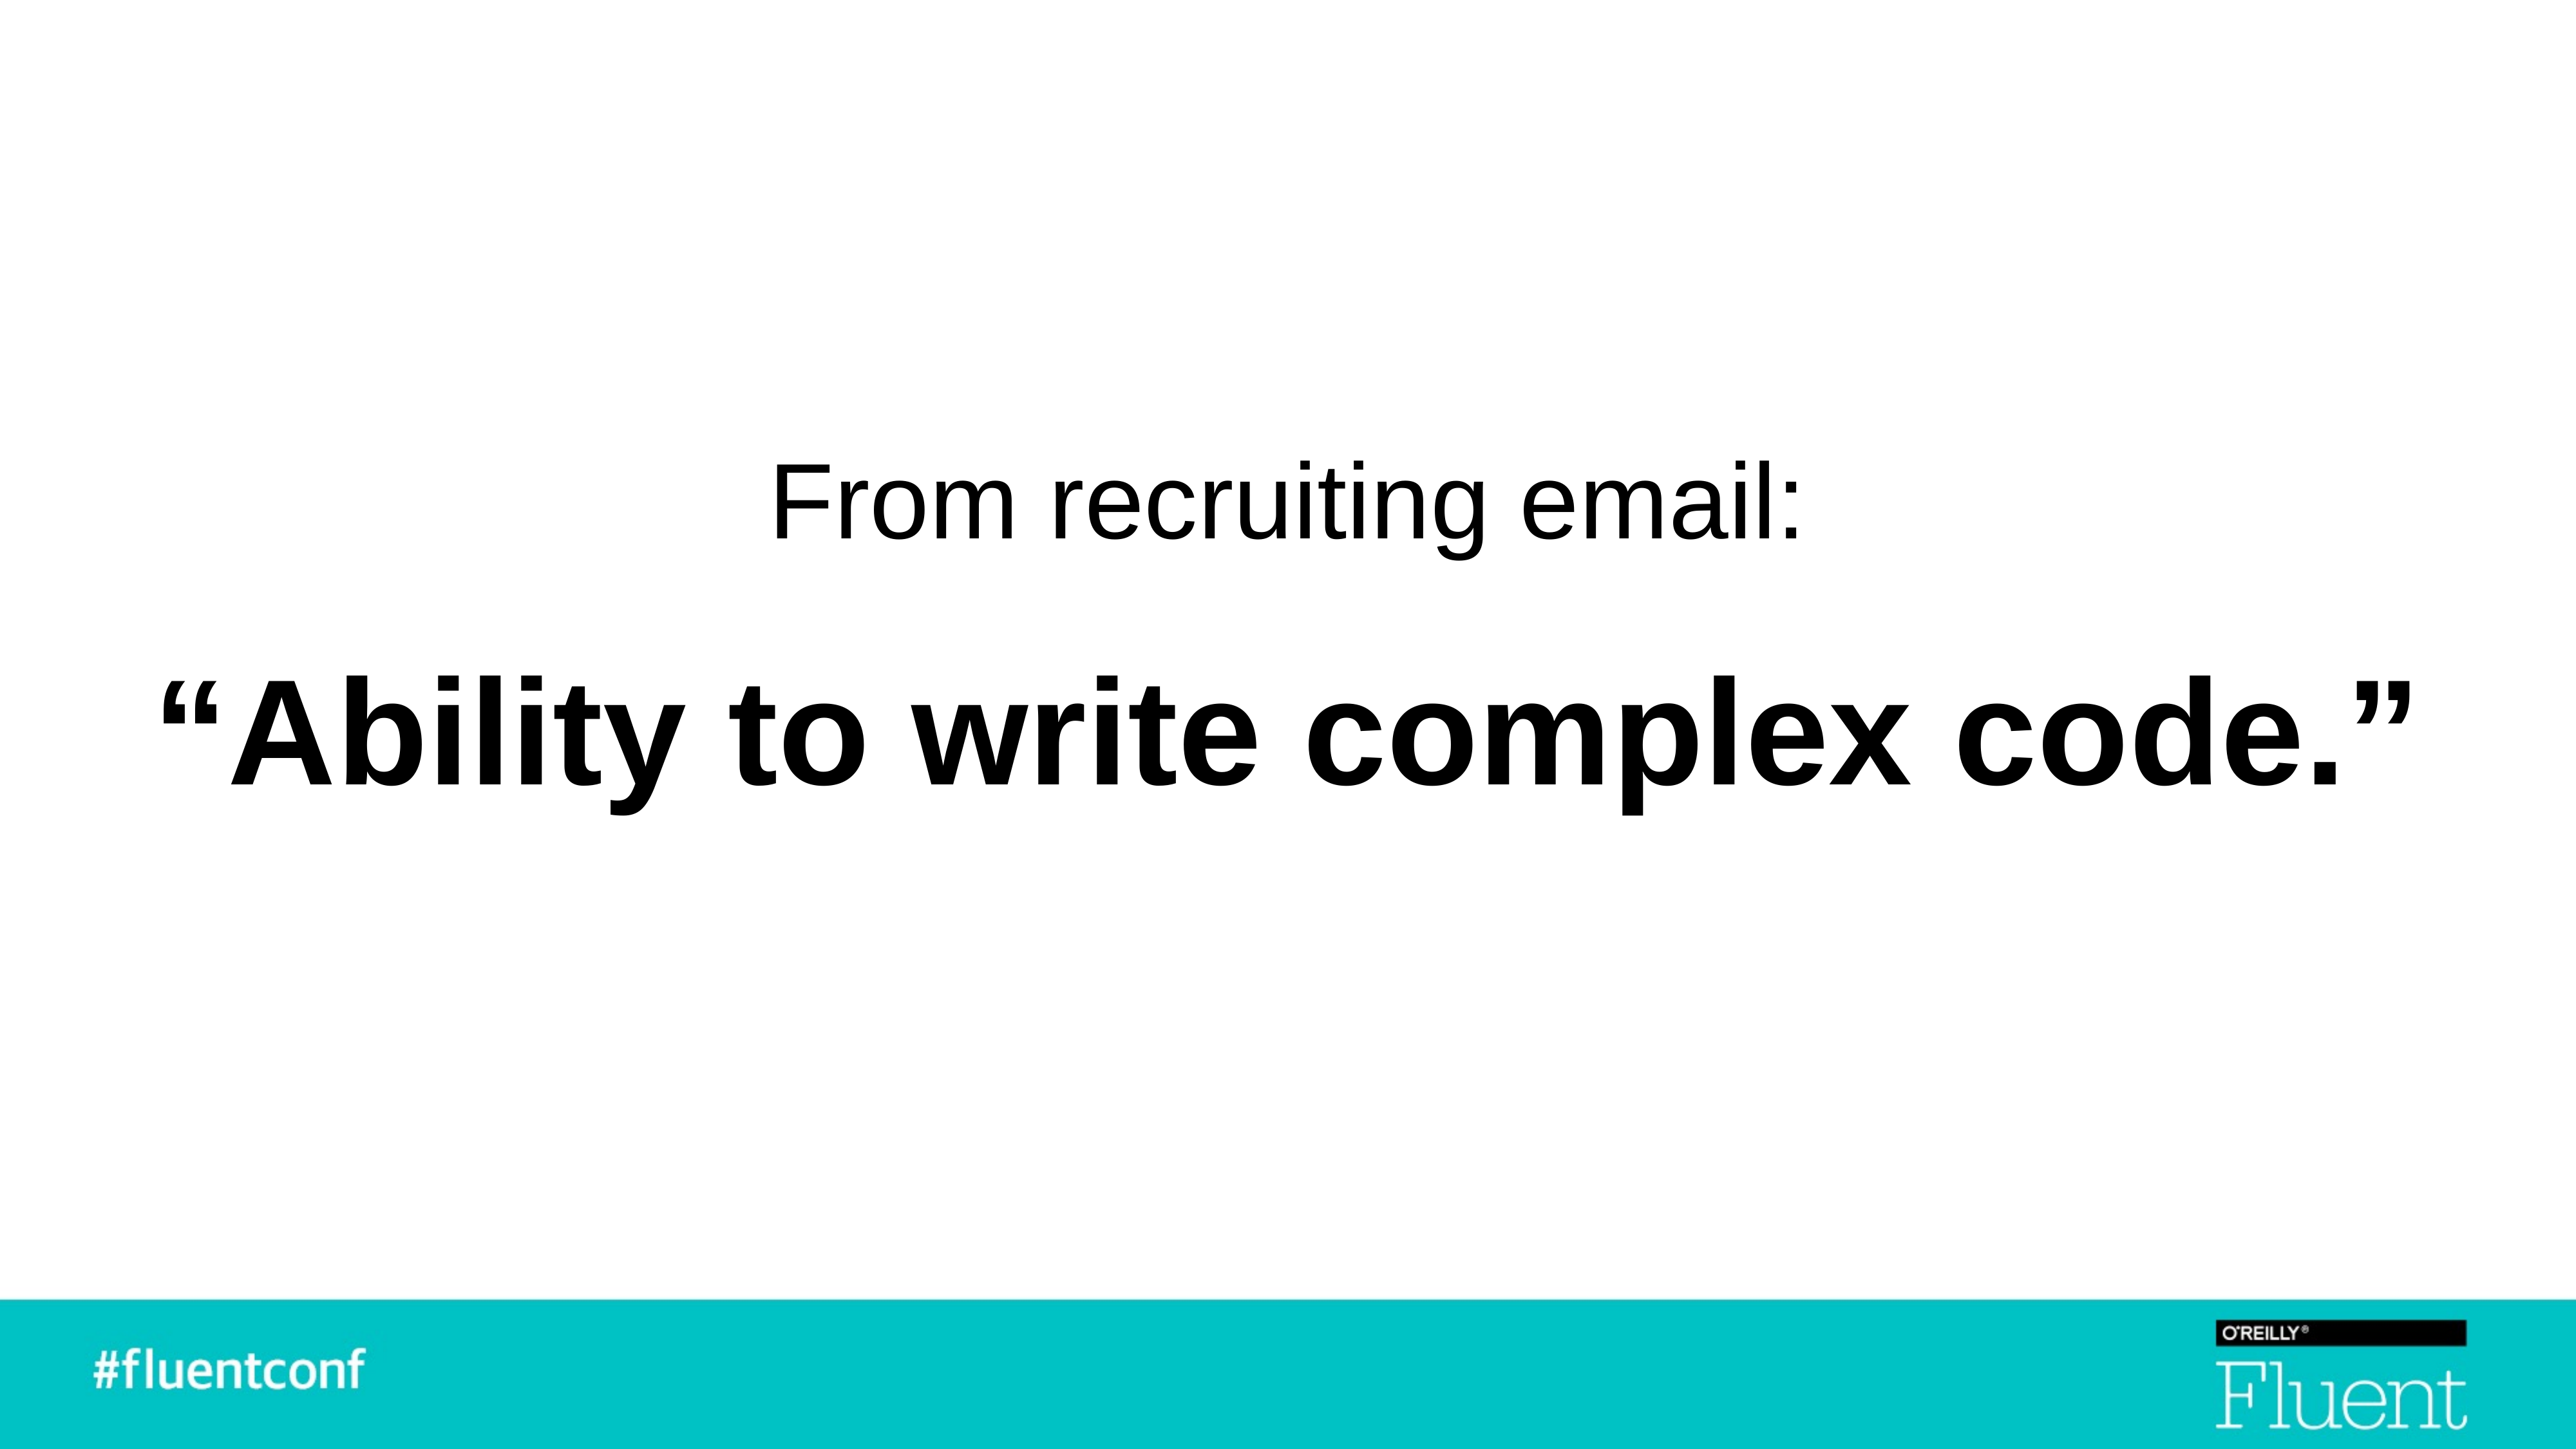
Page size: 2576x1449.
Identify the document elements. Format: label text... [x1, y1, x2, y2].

text_box From recruiting email: [759, 426, 1817, 565]
text_box “Ability to write complex code.” [143, 629, 2433, 820]
picture [0, 0, 2576, 1449]
